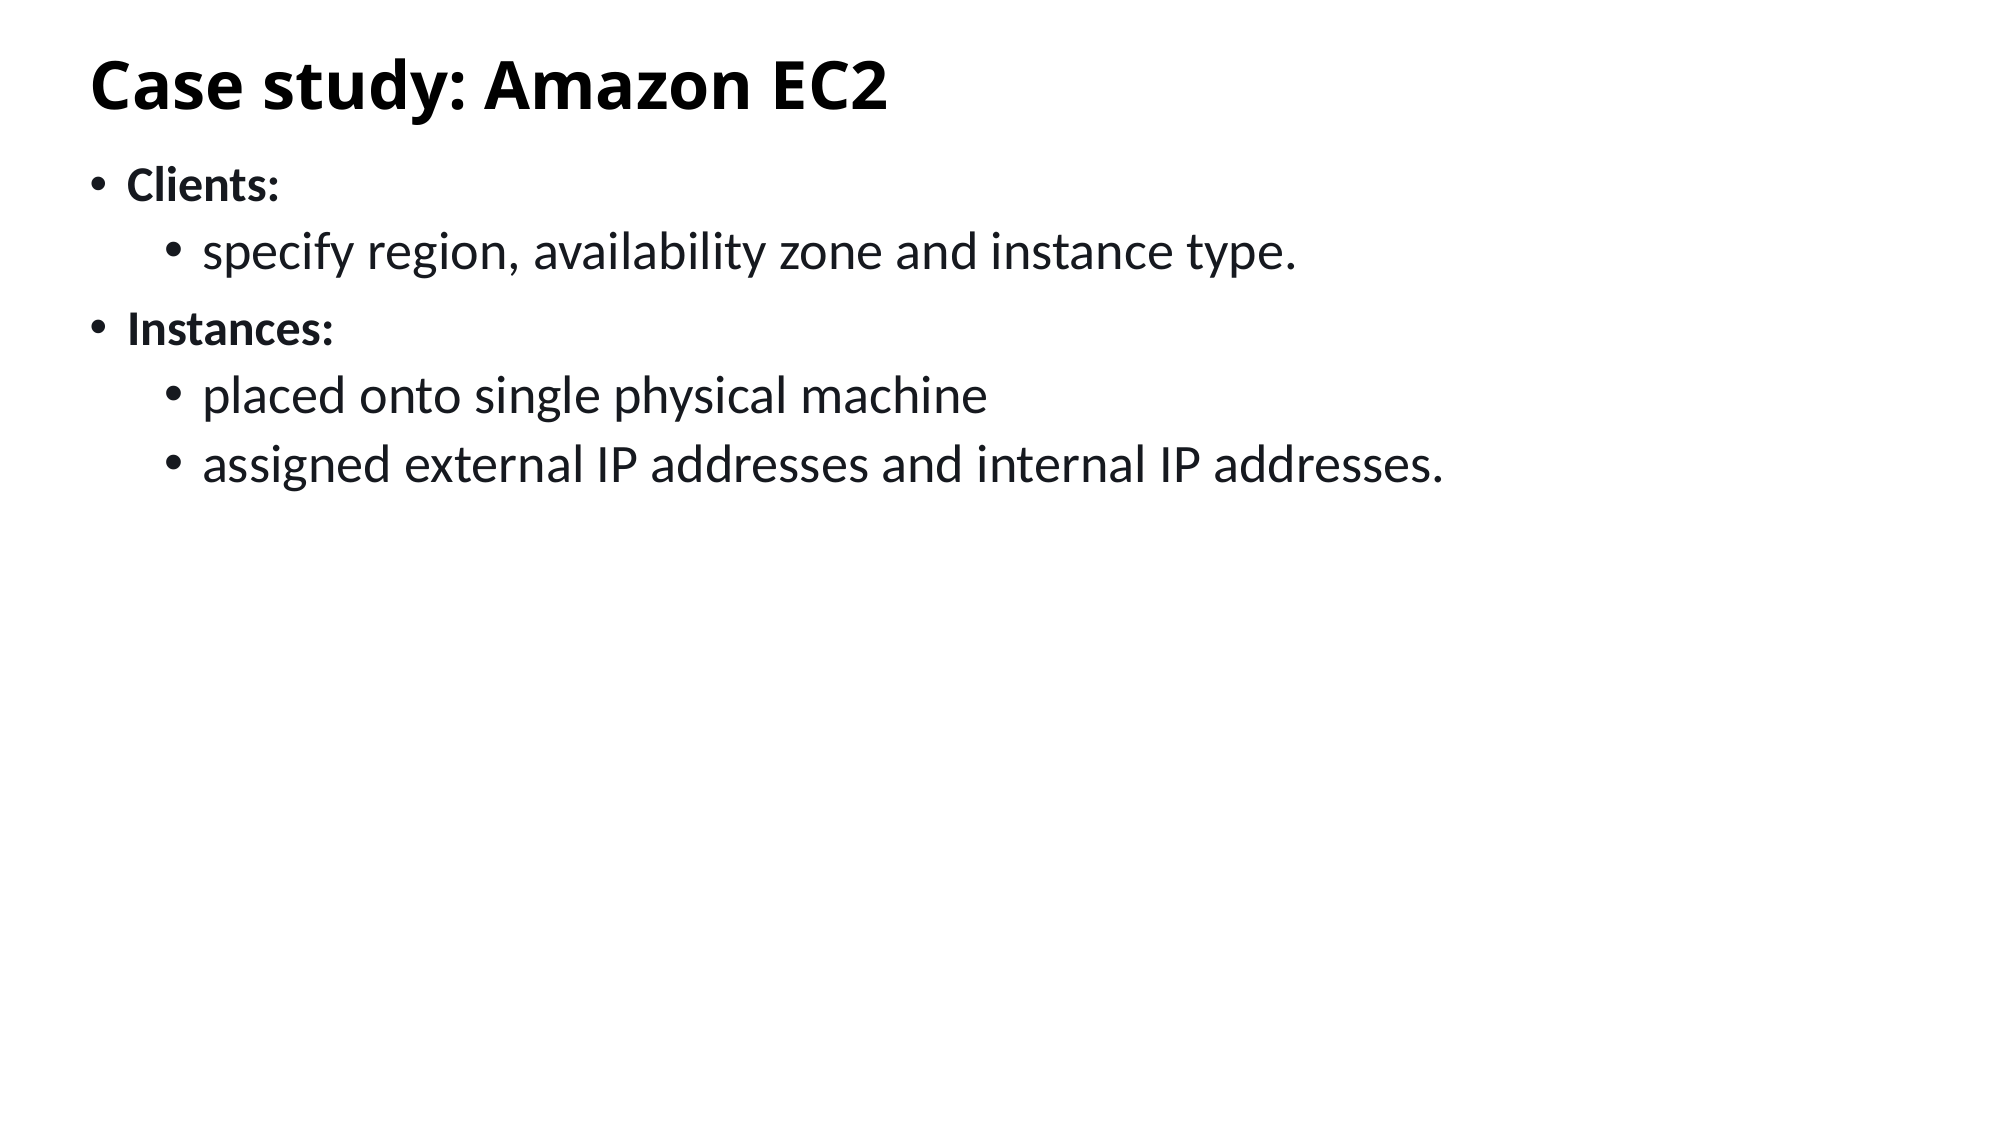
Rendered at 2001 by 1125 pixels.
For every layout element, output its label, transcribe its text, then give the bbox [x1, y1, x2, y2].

title Case study: Amazon EC2 [74, 25, 1414, 151]
list Clients: specify region, availability zone and instance type. Instances: placed onto single physical machine assigned external IP addresses and internal IP addresses. [74, 151, 1926, 880]
